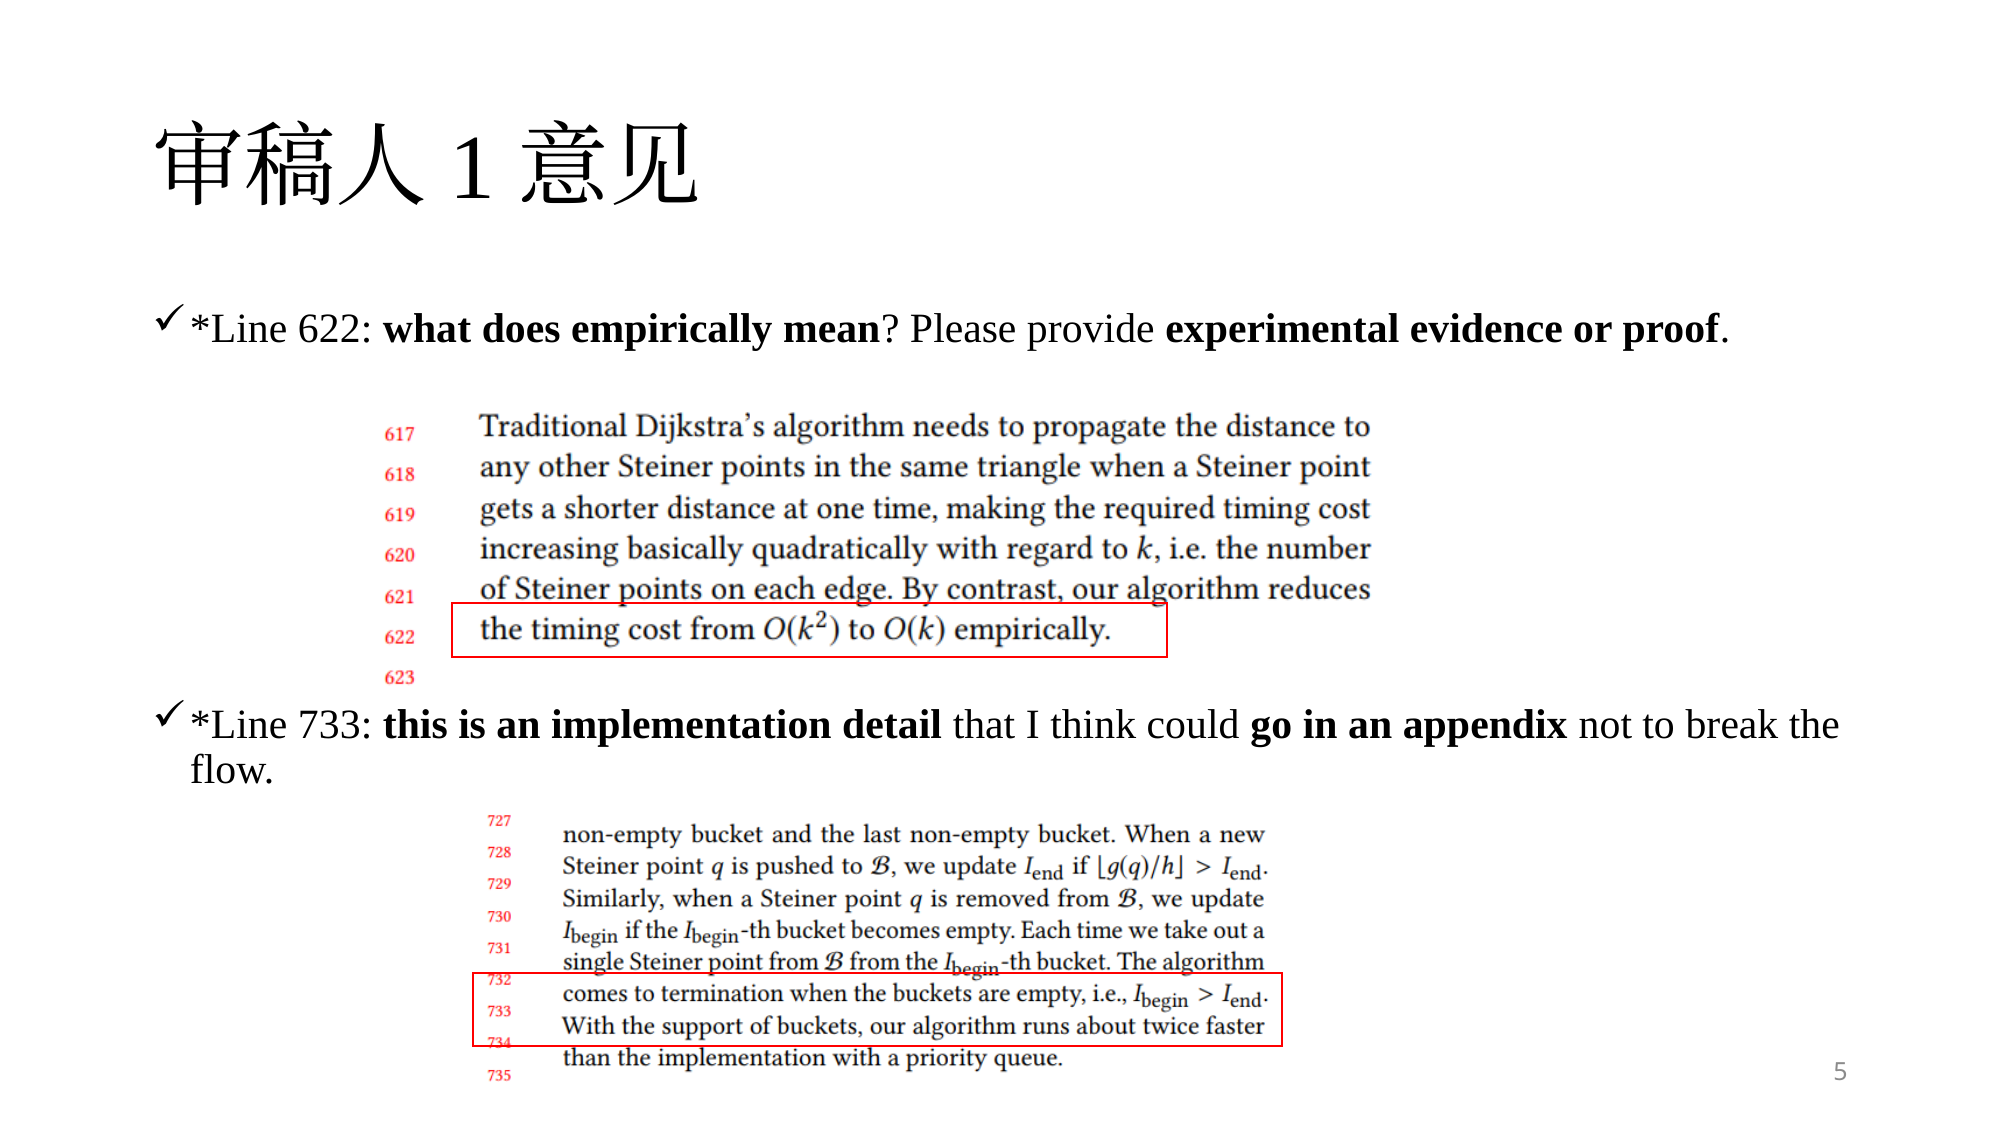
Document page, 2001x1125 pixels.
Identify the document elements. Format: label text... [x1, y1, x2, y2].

list *Line 622: what does empirically mean? Please provide experimental evidence or proof. *Line 733: this is an implementation detail that I think could go in an appendix not to break the flow. [137, 299, 1863, 1014]
slide_number 5 [1412, 1042, 1863, 1103]
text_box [380, 405, 1413, 1047]
title 审稿人1意见 [137, 59, 1863, 278]
picture [469, 1047, 1279, 1097]
